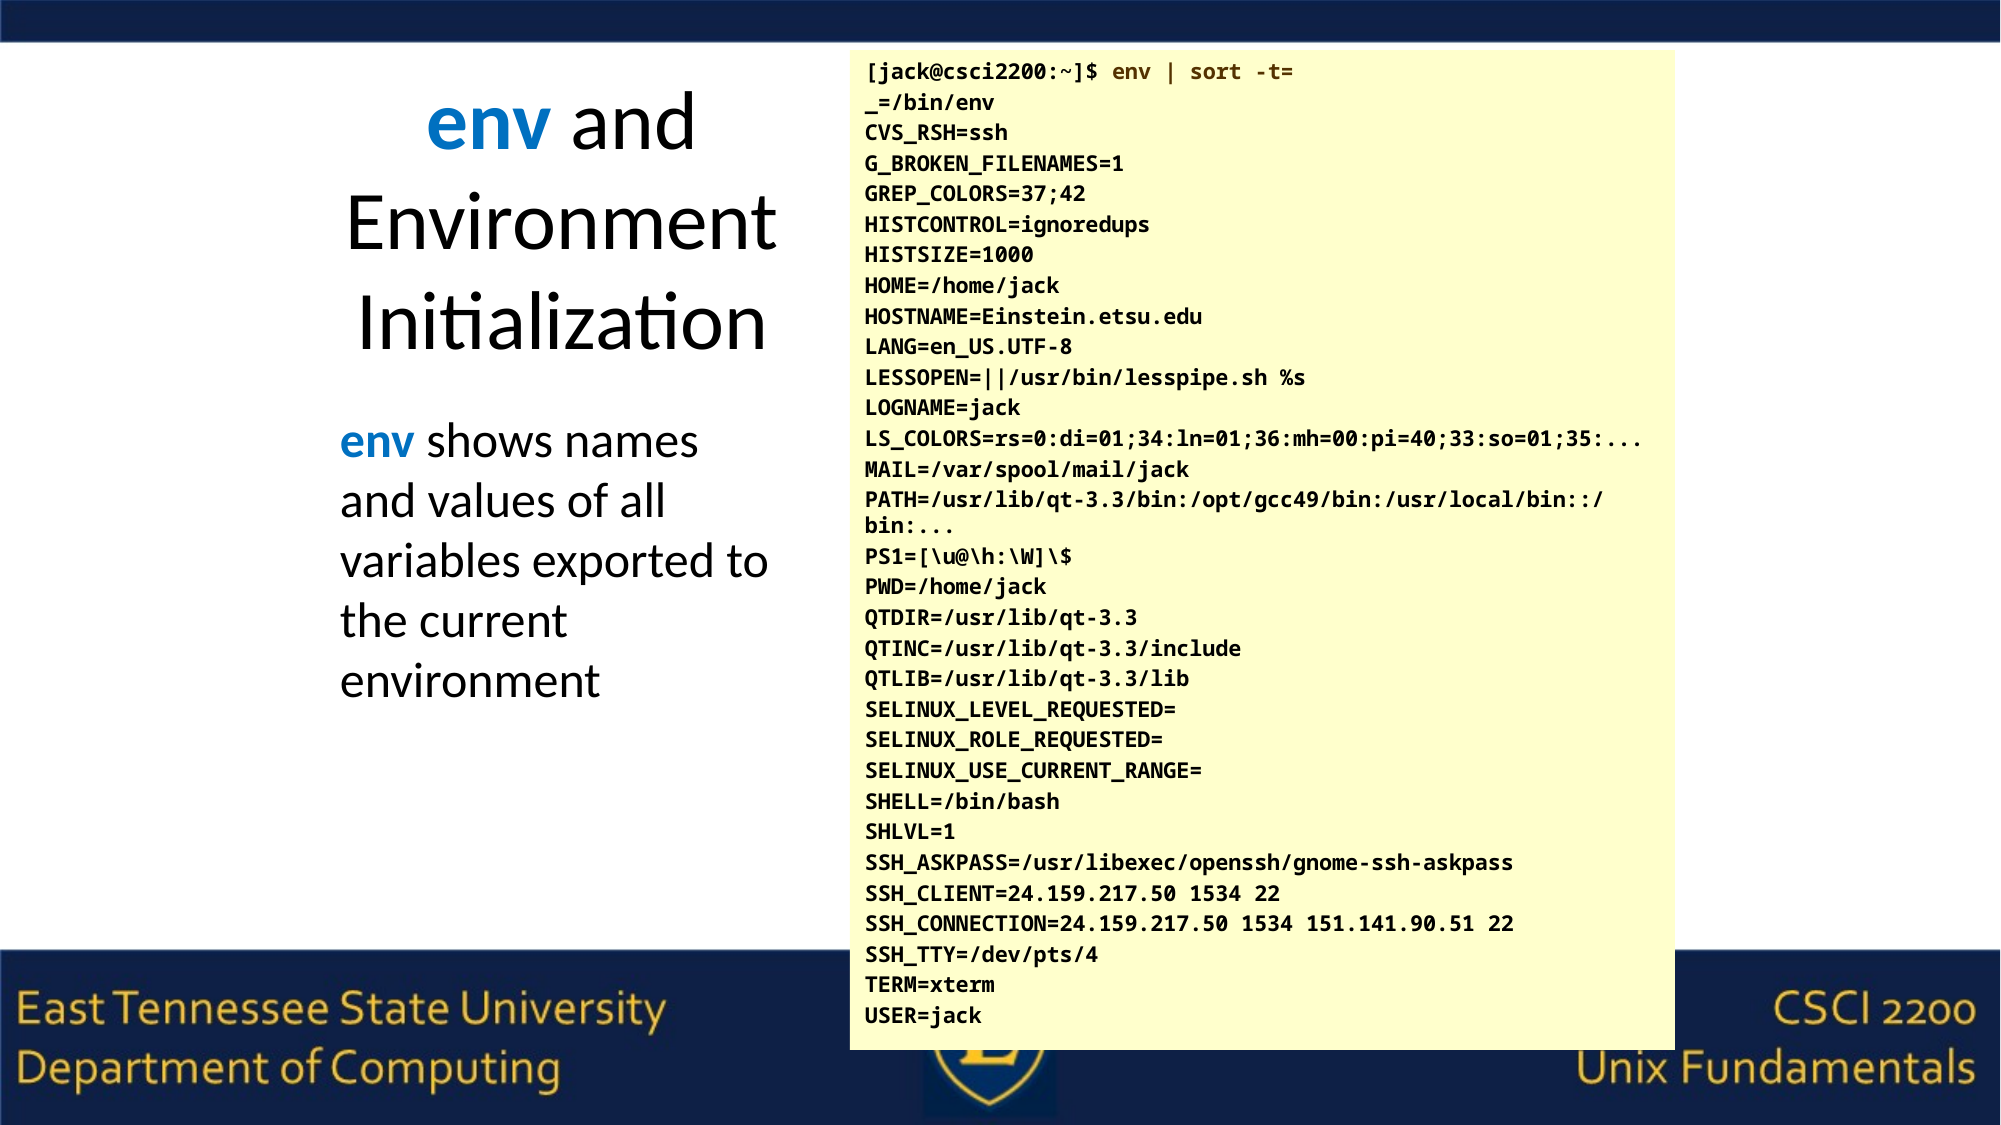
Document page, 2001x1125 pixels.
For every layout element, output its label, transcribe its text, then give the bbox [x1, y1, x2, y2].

list env shows names and values of all variables exported to the current environment [324, 399, 800, 1025]
title env and Environment Initialization [324, 45, 800, 388]
list [jack@csci2200:~]$ env | sort -t= _=/bin/env CVS_RSH=ssh G_BROKEN_FILENAMES=1 GREP_COLORS=37;42 HISTCONTROL=ignoredups HISTSIZE=1000 HOME=/home/jack HOSTNAME=Einstein.etsu.edu LANG=en_US.UTF-8 LESSOPEN=||/usr/bin/lesspipe.sh %s LOGNAME=jack LS_COLORS=rs=0:di=01;34:ln=01;36:mh=00:pi=40;33:so=01;35:... MAIL=/var/spool/mail/jack PATH=/usr/lib/qt-3.3/bin:/opt/gcc49/bin:/usr/local/bin::/bin:... PS1=[\u@\h:\W]\$ PWD=/home/jack QTDIR=/usr/lib/qt-3.3 QTINC=/usr/lib/qt-3.3/include QTLIB=/usr/lib/qt-3.3/lib SELINUX_LEVEL_REQUESTED= SELINUX_ROLE_REQUESTED= SELINUX_USE_CURRENT_RANGE= SHELL=/bin/bash SHLVL=1 SSH_ASKPASS=/usr/libexec/openssh/gnome-ssh-askpass SSH_CLIENT=24.159.217.50 1534 22 SSH_CONNECTION=24.159.217.50 1534 151.141.90.51 22 SSH_TTY=/dev/pts/4 TERM=xterm USER=jack [849, 50, 1675, 1050]
picture [0, 0, 2001, 1125]
